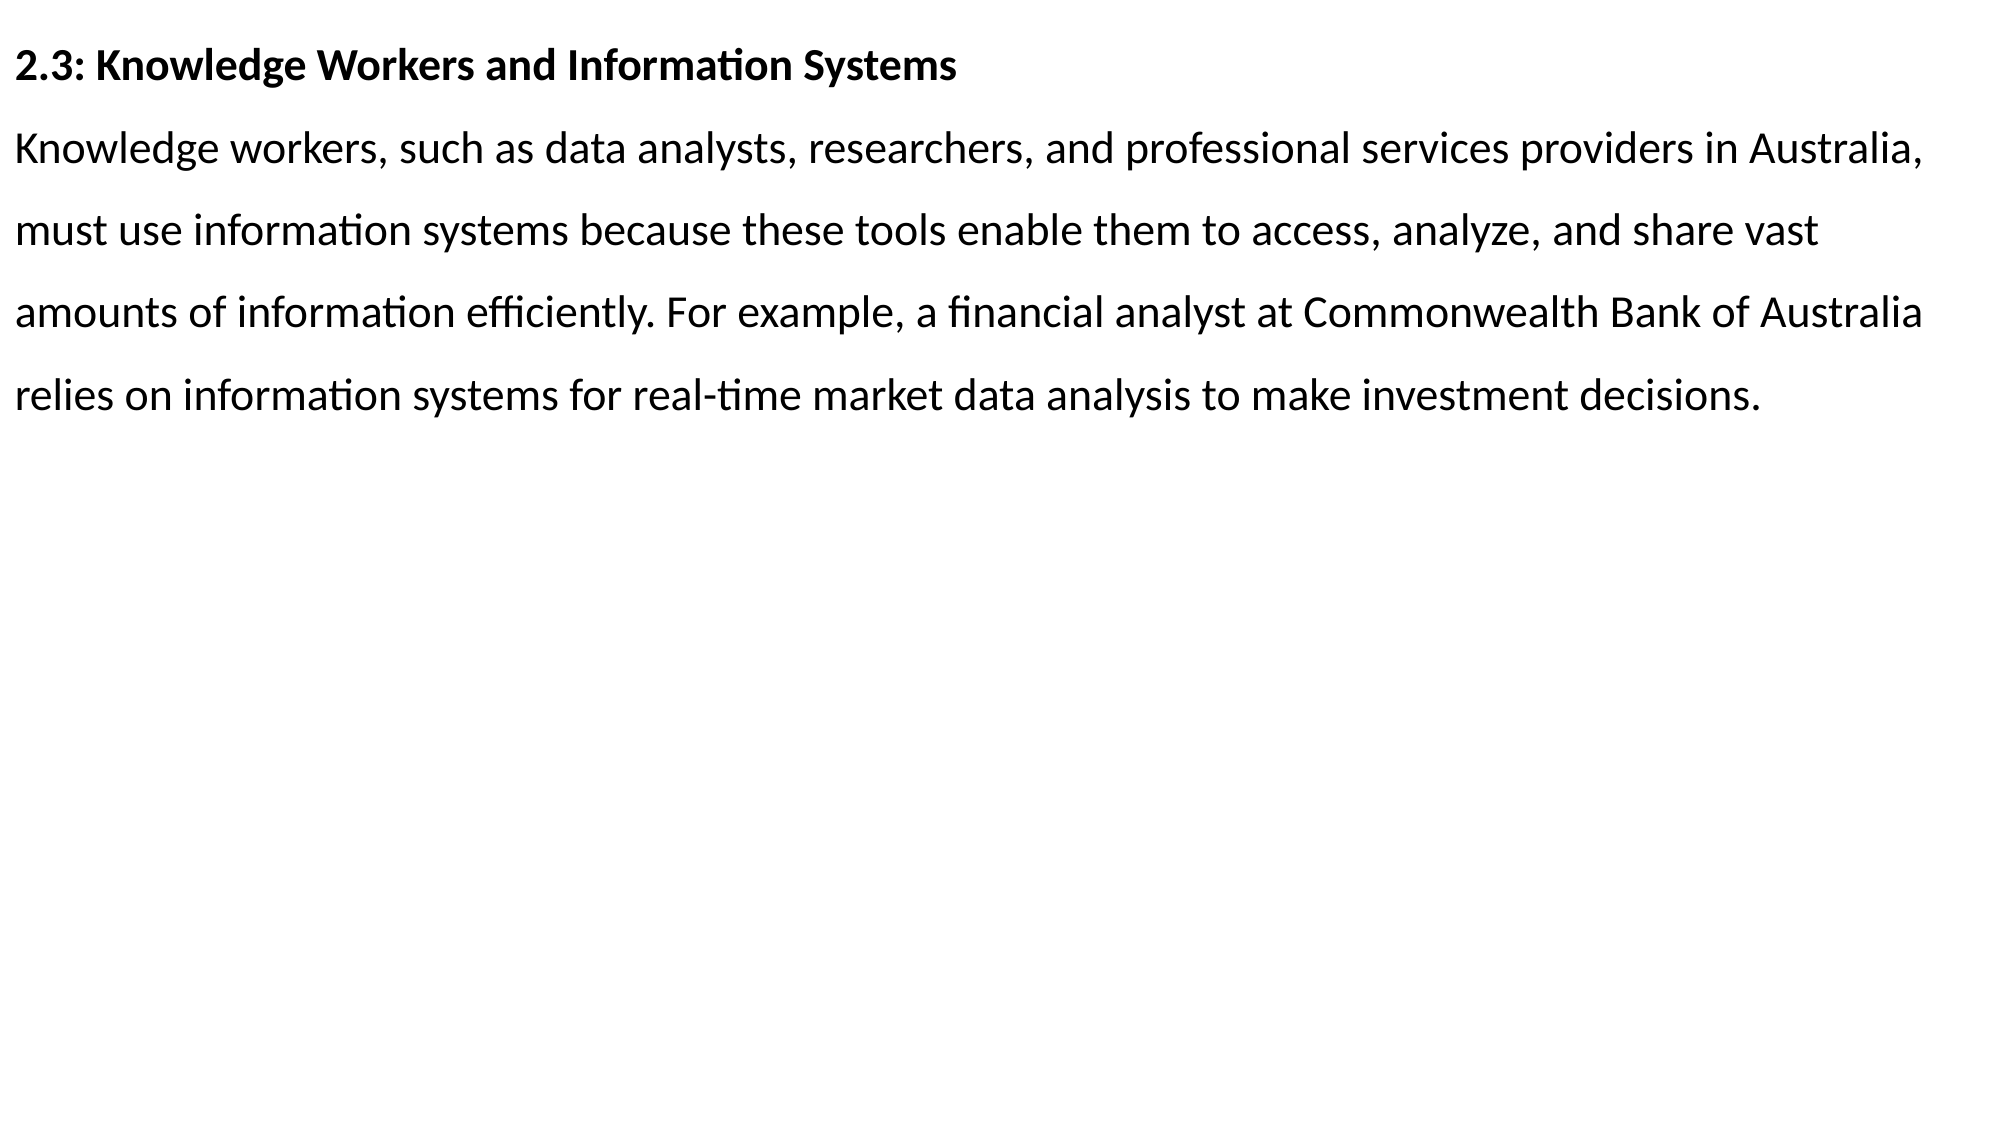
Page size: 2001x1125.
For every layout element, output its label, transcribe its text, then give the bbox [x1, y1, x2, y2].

text_box 2.3: Knowledge Workers and Information Systems Knowledge workers, such as data analysts, researchers, and professional services providers in Australia, must use information systems because these tools enable them to access, analyze, and share vast amounts of information efficiently. For example, a financial analyst at Commonwealth Bank of Australia relies on information systems for real-time market data analysis to make investment decisions. [0, 0, 2000, 427]
